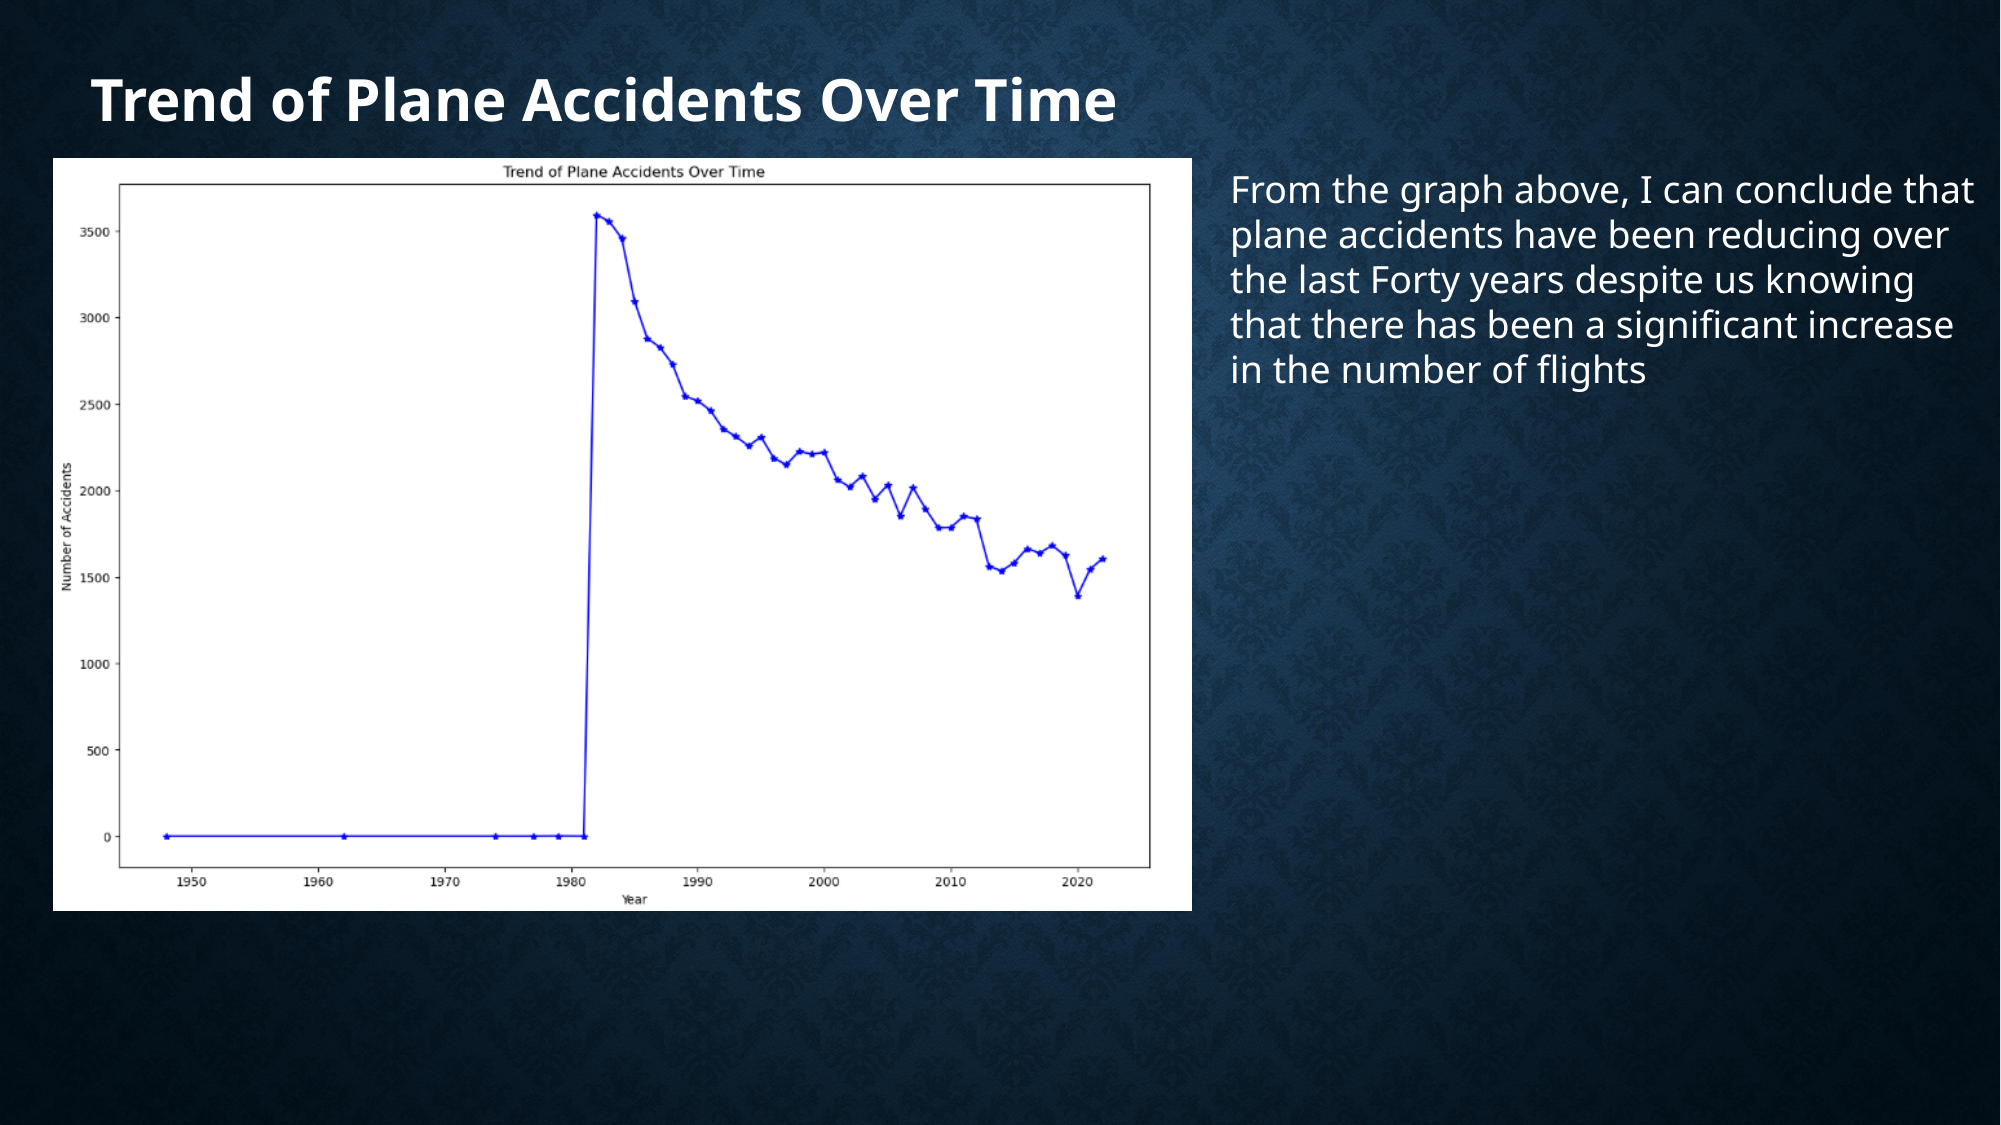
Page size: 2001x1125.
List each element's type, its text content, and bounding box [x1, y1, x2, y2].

text_box Trend of Plane Accidents Over Time [75, 55, 1828, 141]
picture [52, 158, 1193, 912]
text_box From the graph above, I can conclude that plane accidents have been reducing over the last Forty years despite us knowing that there has been a significant increase in the number of flights [1215, 158, 2000, 399]
